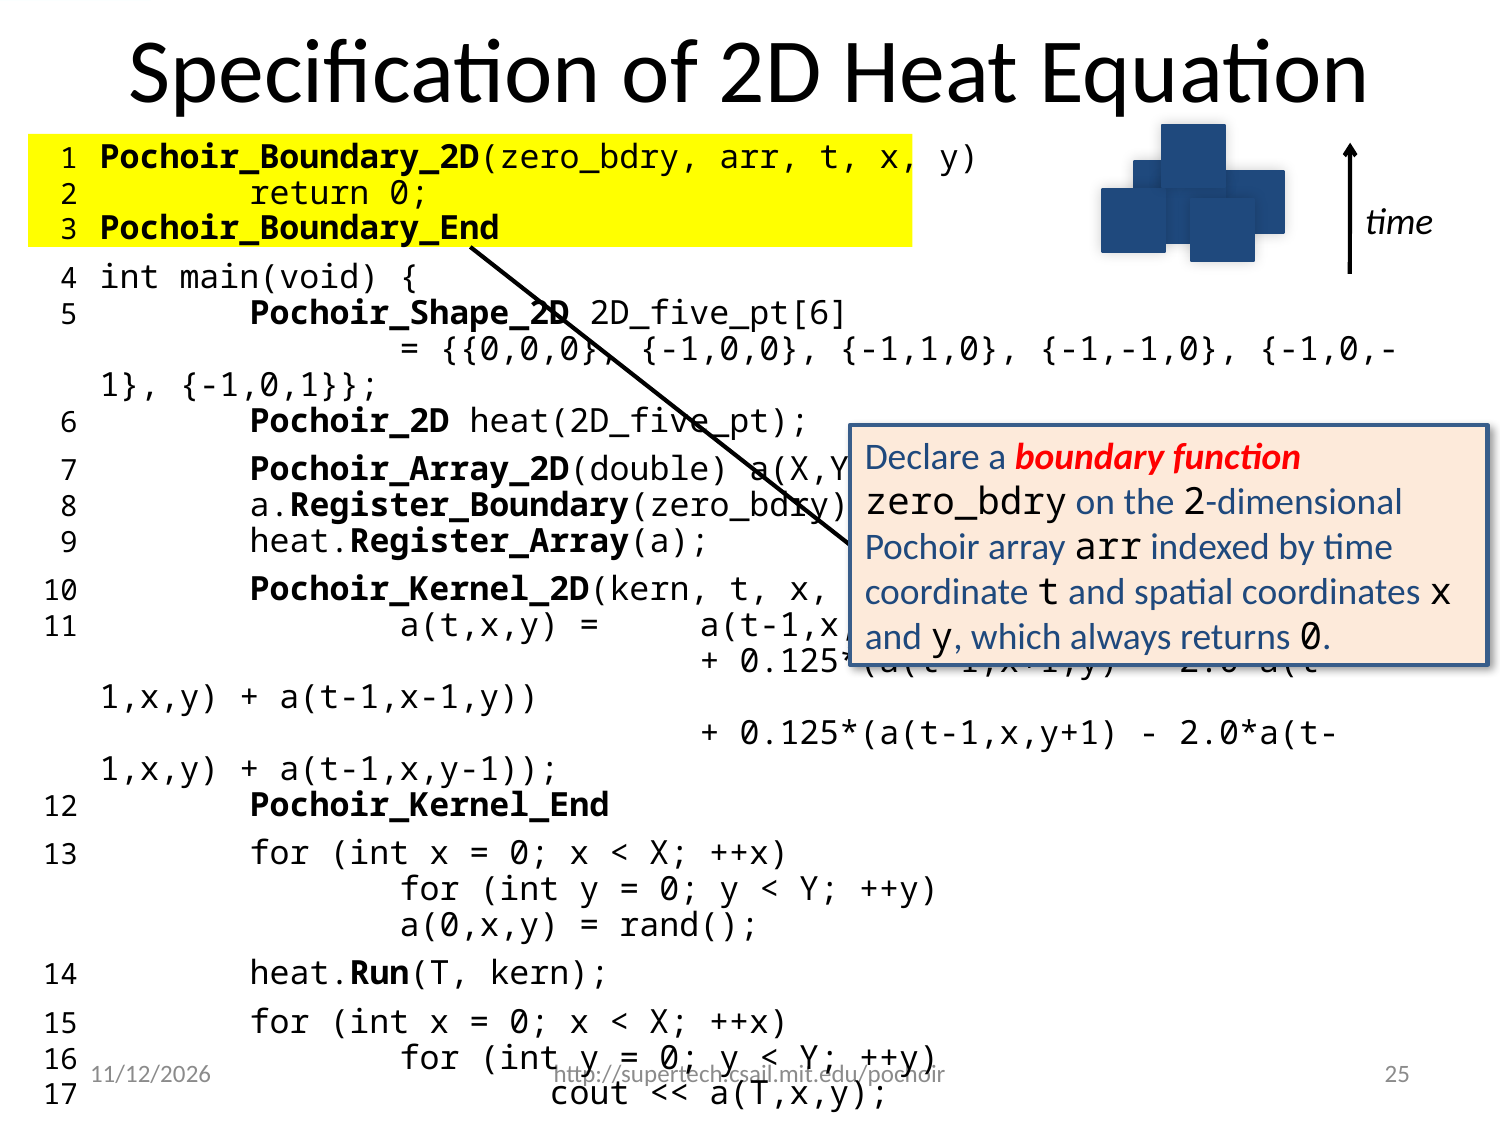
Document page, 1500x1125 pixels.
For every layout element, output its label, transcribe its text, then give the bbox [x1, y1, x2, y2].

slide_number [75, 1042, 425, 1103]
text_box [1102, 124, 1473, 275]
slide_number 25 [1074, 1042, 1425, 1103]
text_box Declare a boundary function zero_bdry on the 2-dimensional Pochoir array arr indexed by time coordinate t and spatial coordinates x and y, which always returns 0. [848, 423, 1490, 667]
footer http://supertech.csail.mit.edu/pochoir [512, 1042, 988, 1103]
text_box 1 Pochoir_Boundary_2D(zero_bdry, arr, t, x, y) 2 return 0; 3 Pochoir_Boundary_End 4 int main(void) { 5 Pochoir_Shape_2D 2D_five_pt[6] = {{0,0,0}, {-1,0,0}, {-1,1,0}, {-1,-1,0}, {-1,0,-1}, {-1,0,1}}; 6 Pochoir_2D heat(2D_five_pt); 7 Pochoir_Array_2D(double) a(X,Y); 8 a.Register_Boundary(zero_bdry); 9 heat.Register_Array(a); 10 Pochoir_Kernel_2D(kern, t, x, y) 11 a(t,x,y) = a(t-1,x,y) + 0.125*(a(t-1,x+1,y) - 2.0*a(t-1,x,y) + a(t-1,x-1,y)) + 0.125*(a(t-1,x,y+1) - 2.0*a(t-1,x,y) + a(t-1,x,y-1)); 12 Pochoir_Kernel_End 13 for (int x = 0; x < X; ++x) for (int y = 0; y < Y; ++y) a(0,x,y) = rand(); 14 heat.Run(T, kern); 15 for (int x = 0; x < X; ++x) 16 for (int y = 0; y < Y; ++y) 17 cout << a(T,x,y); 18 return 0; 19 } [28, 132, 1472, 1125]
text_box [510, 206, 810, 587]
title Specification of 2D Heat Equation [75, 0, 1425, 133]
